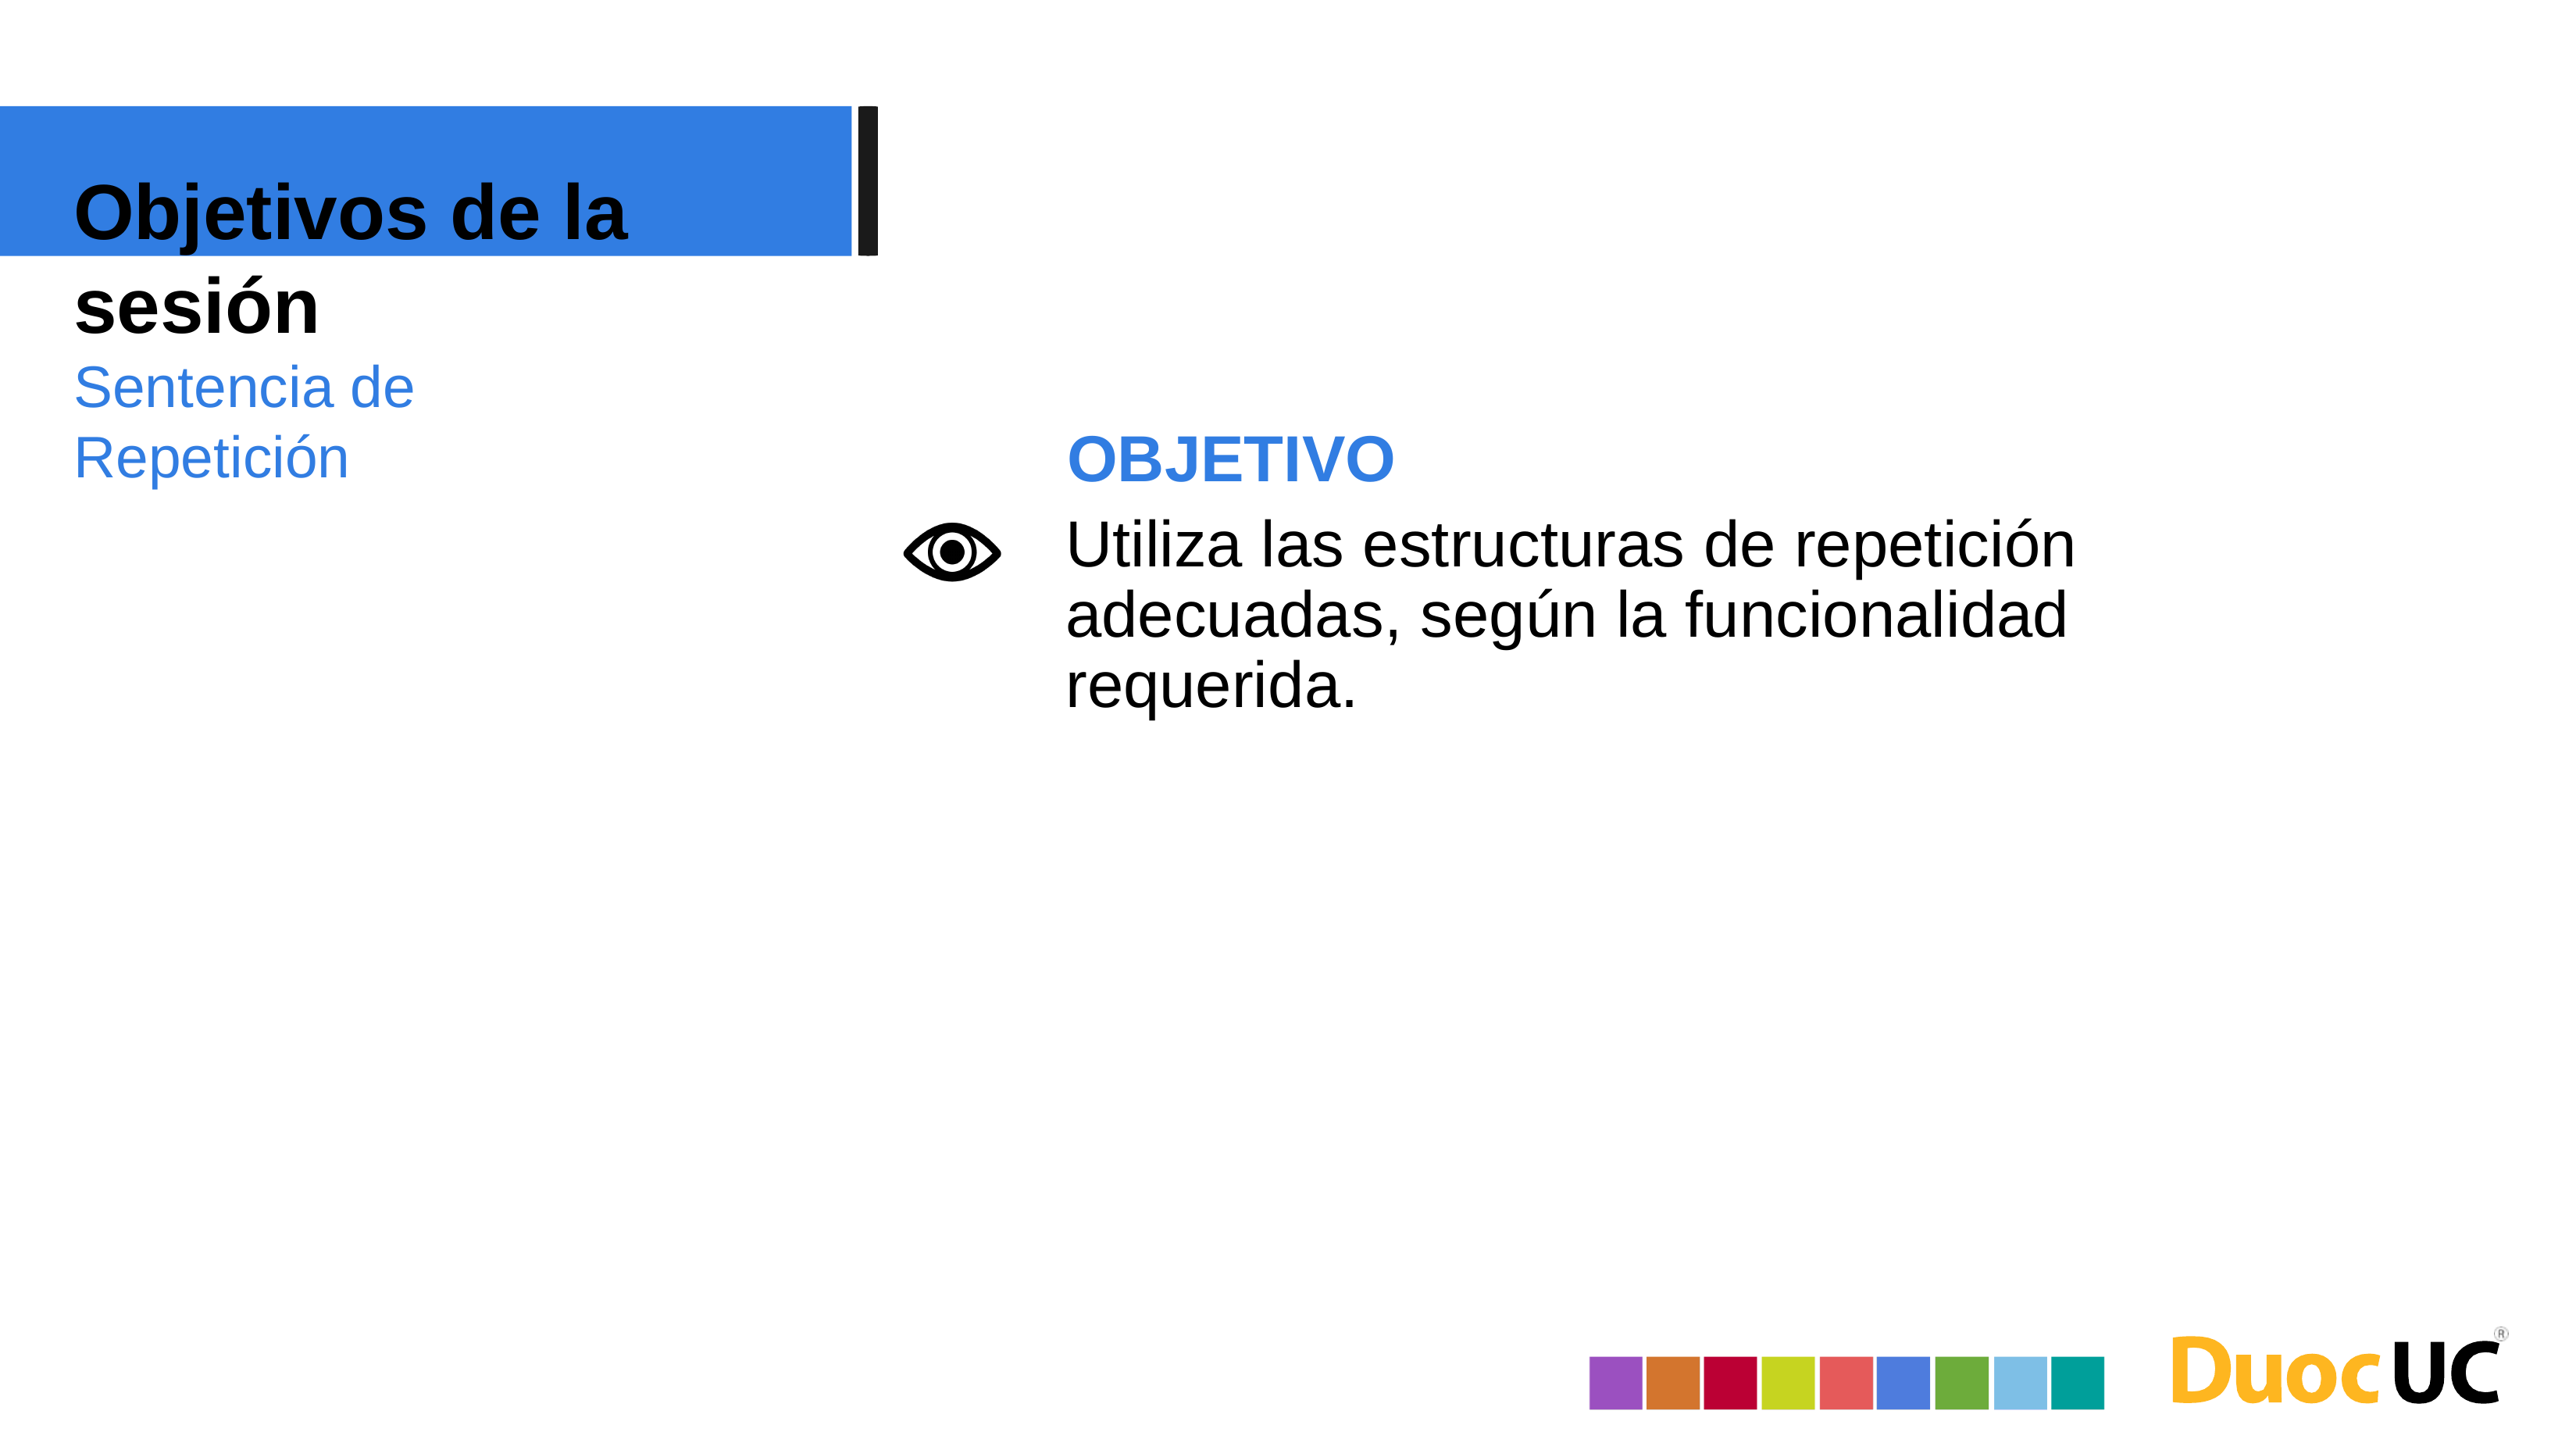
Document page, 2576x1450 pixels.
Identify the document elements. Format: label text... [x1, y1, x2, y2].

list Objetivos de la sesión Sentencia de Repetición [73, 161, 630, 493]
picture [1579, 1327, 2121, 1434]
picture [893, 493, 1011, 611]
picture [2494, 1327, 2509, 1341]
text_box OBJETIVO Utiliza las estructuras de repetición adecuadas, según la funcionalidad requerida. [1065, 404, 2248, 722]
